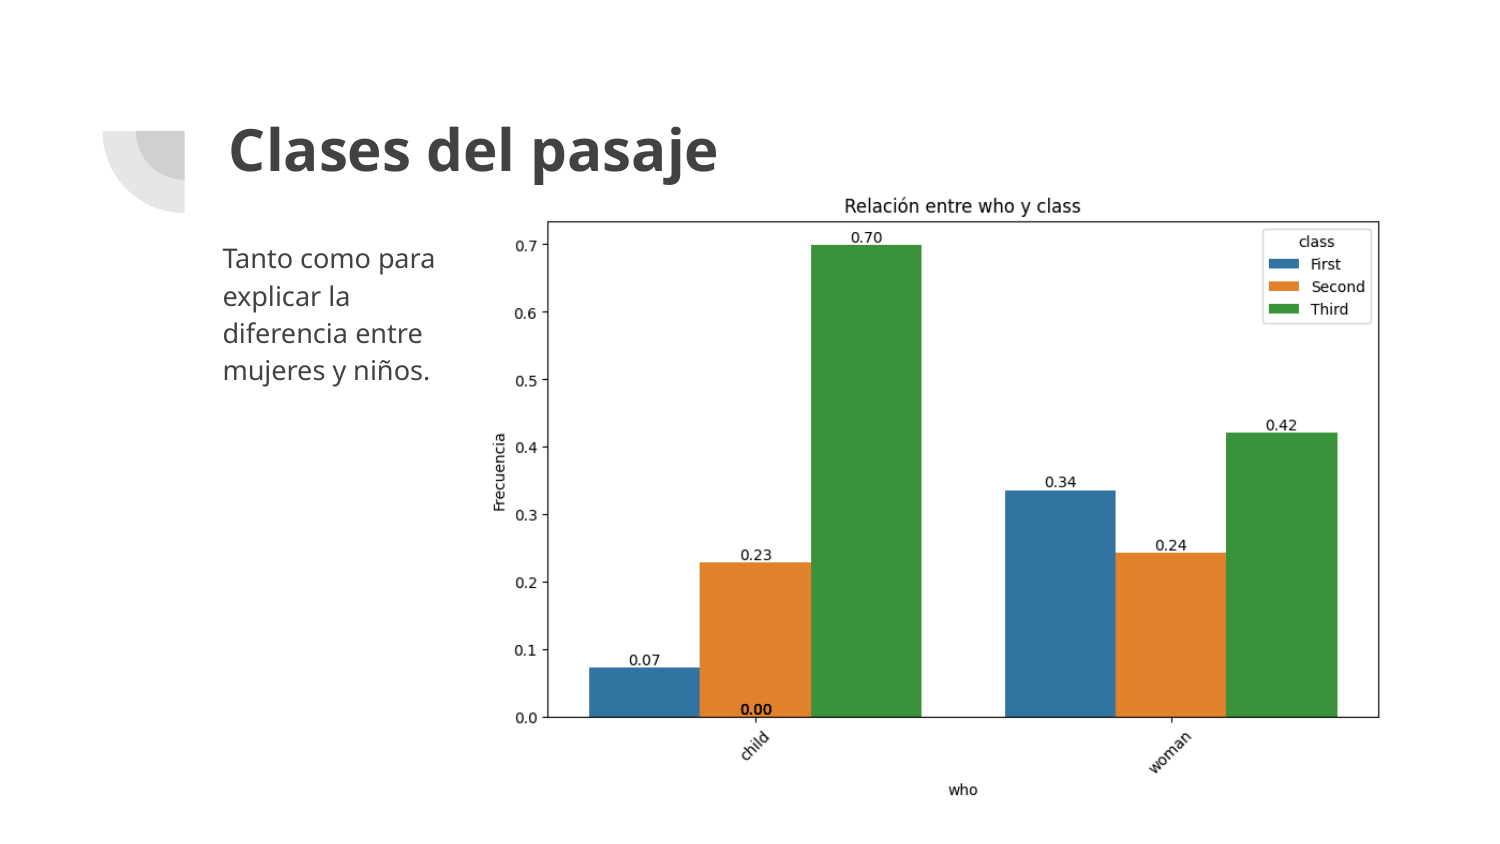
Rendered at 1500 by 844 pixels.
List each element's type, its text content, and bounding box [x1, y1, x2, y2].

title Clases del pasaje [213, 98, 1368, 263]
picture [482, 187, 1389, 808]
list Tanto como para explicar la diferencia entre mujeres y niños. [207, 221, 458, 635]
